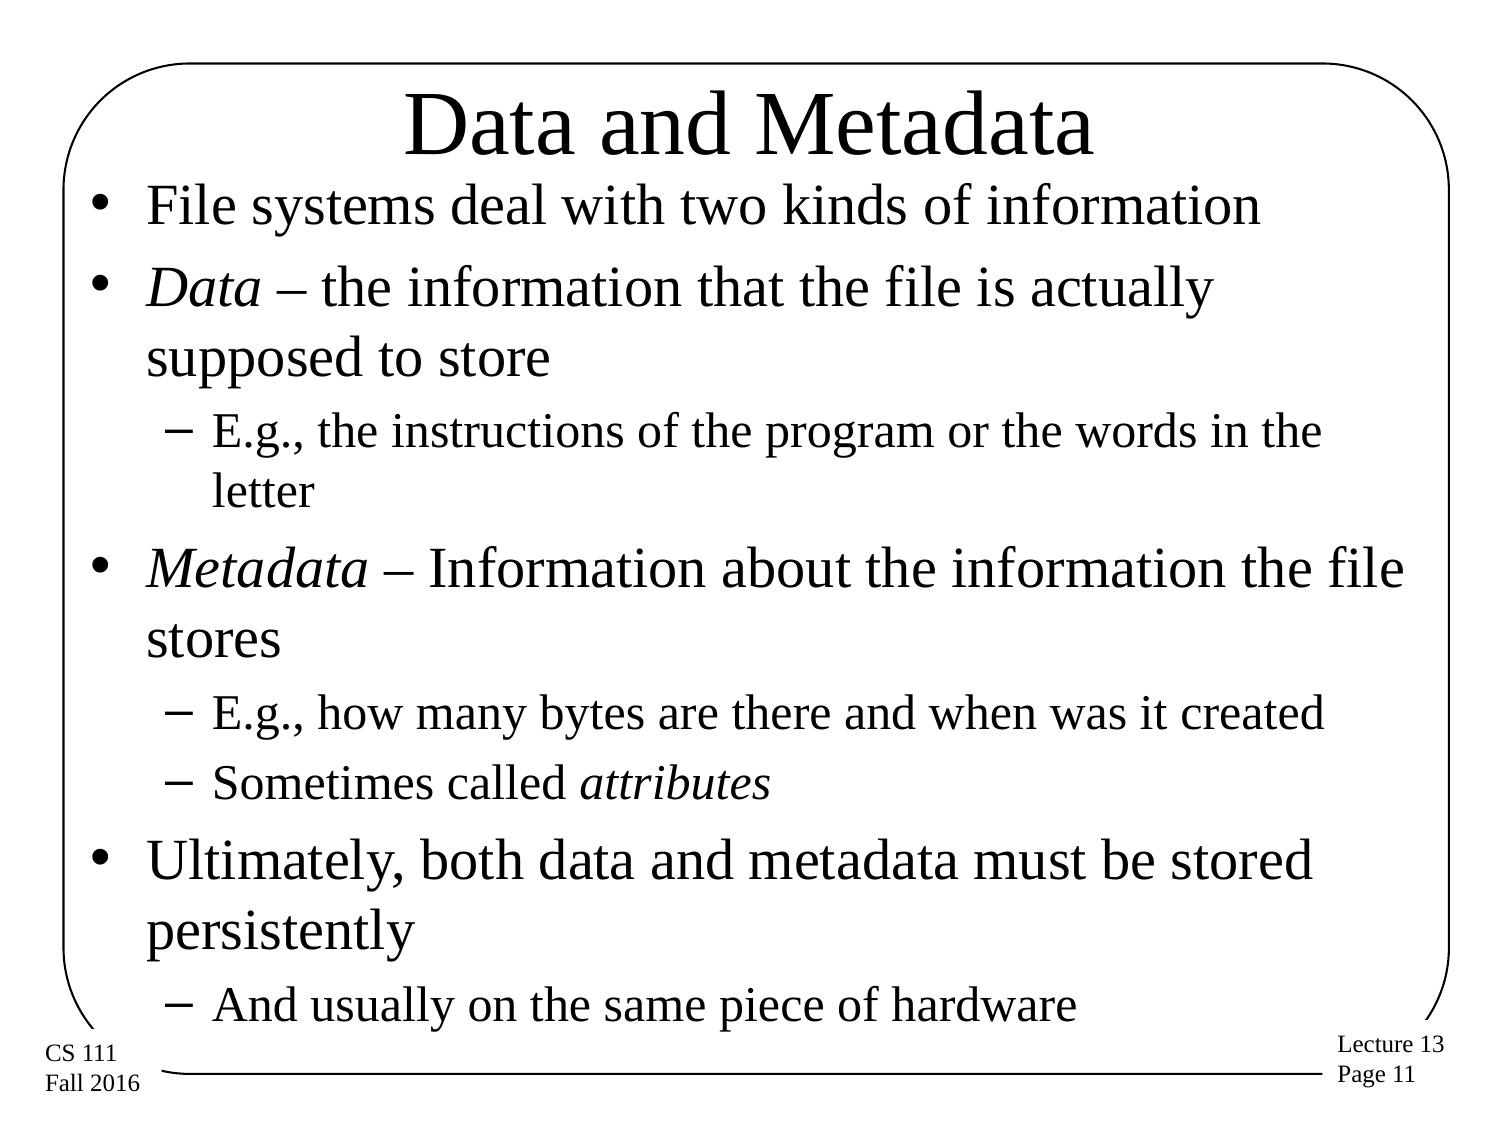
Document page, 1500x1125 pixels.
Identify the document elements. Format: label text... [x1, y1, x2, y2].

title Data and Metadata [74, 23, 1426, 158]
list File systems deal with two kinds of information Data – the information that the file is actually supposed to store E.g., the instructions of the program or the words in the letter Metadata – Information about the information the file stores E.g., how many bytes are there and when was it created Sometimes called attributes Ultimately, both data and metadata must be stored persistently And usually on the same piece of hardware [74, 158, 1426, 902]
